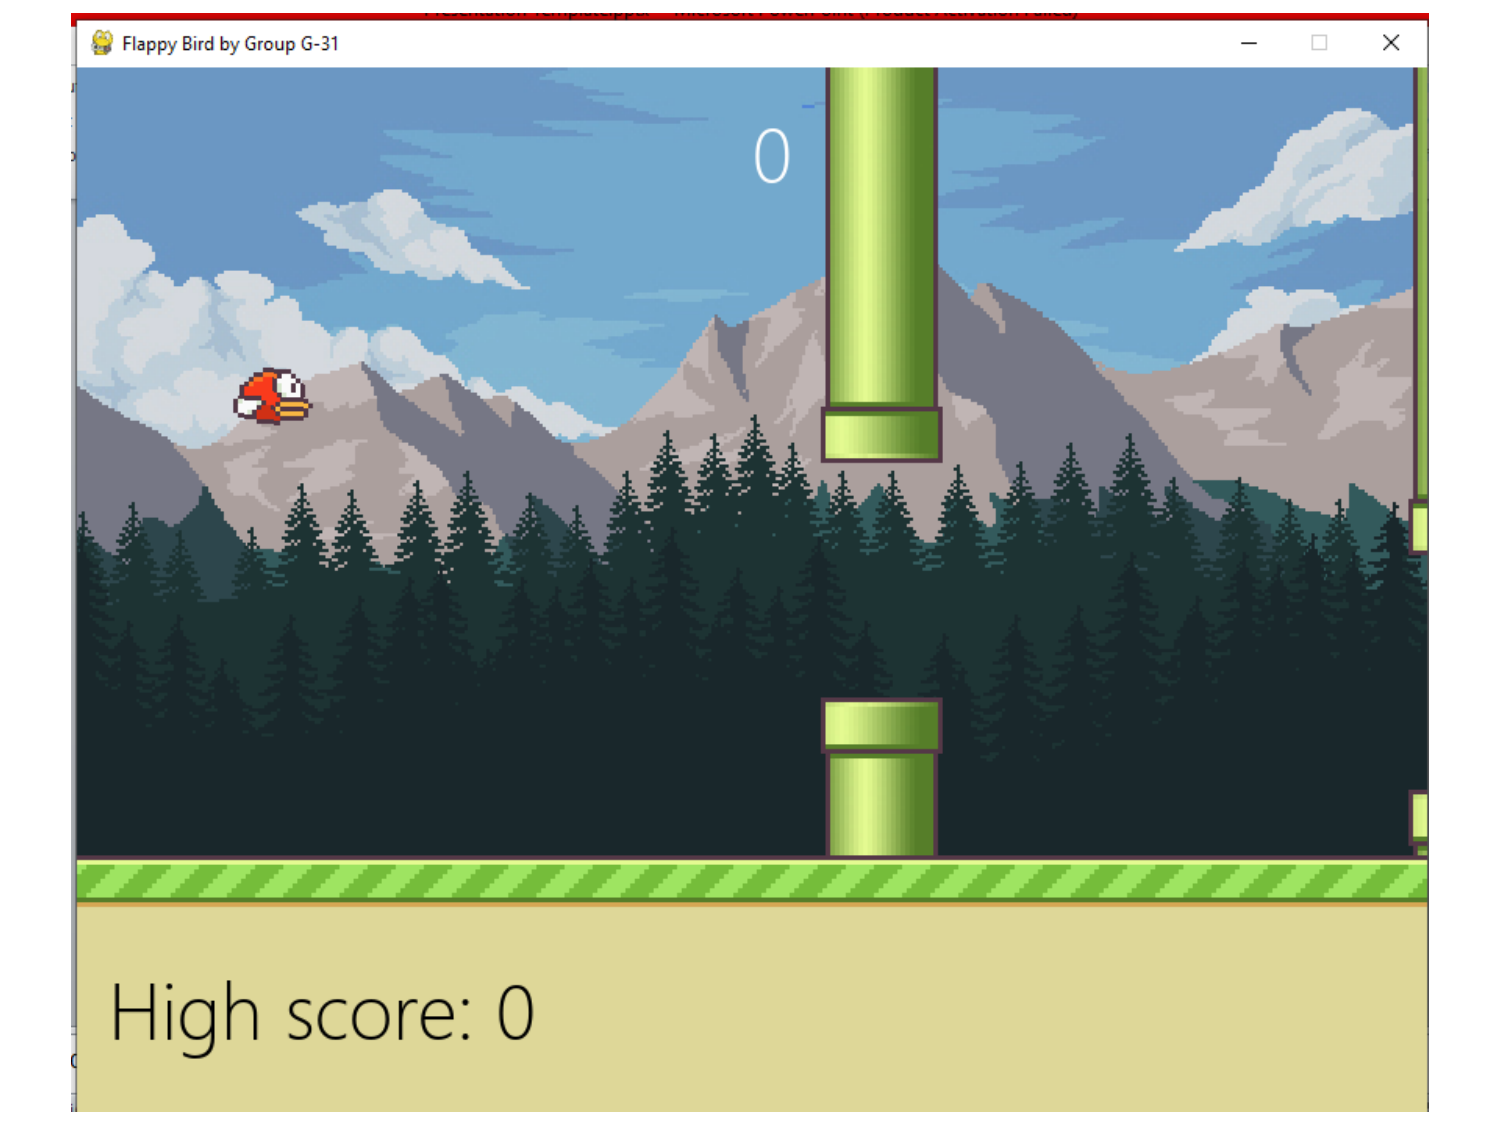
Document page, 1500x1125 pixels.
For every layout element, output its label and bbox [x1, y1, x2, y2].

picture [70, 12, 1430, 1112]
